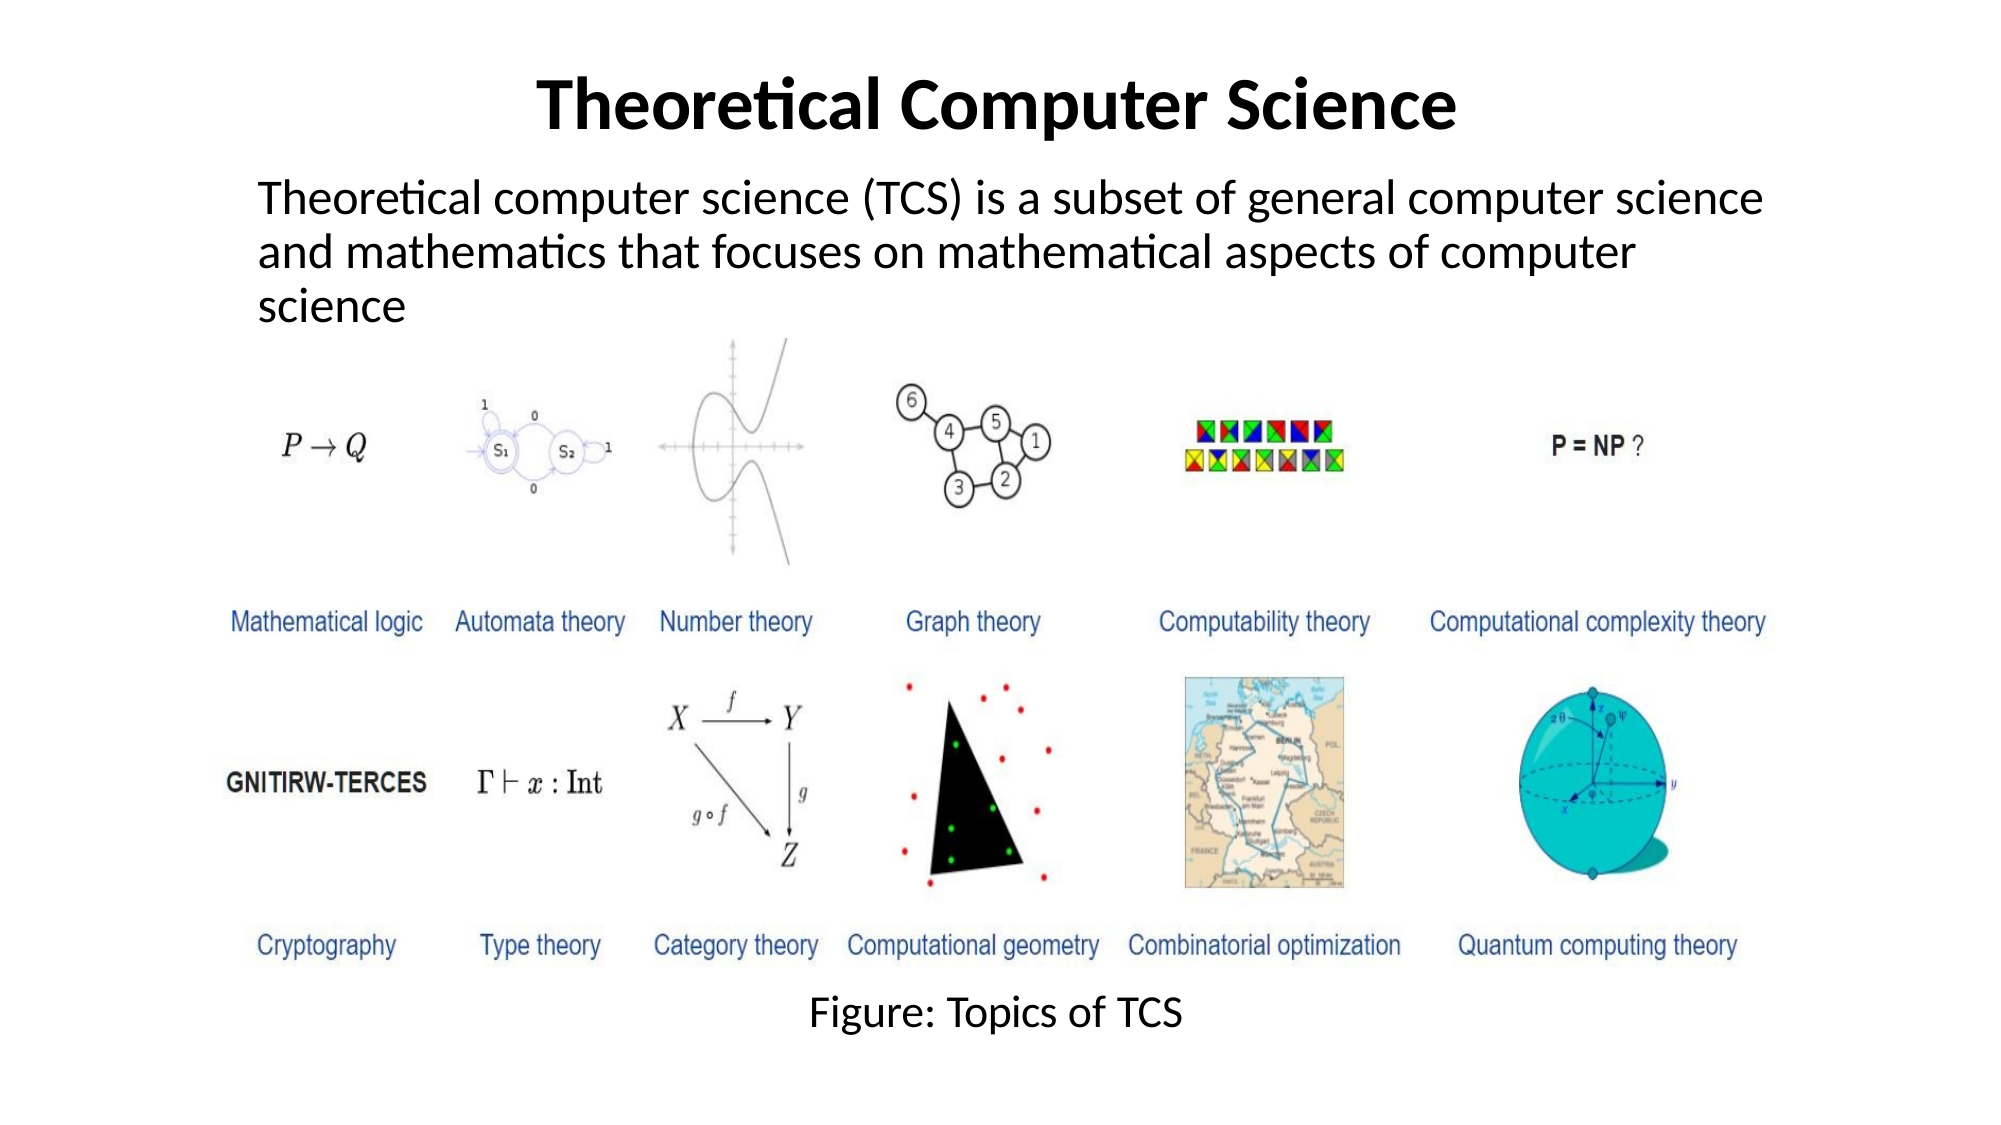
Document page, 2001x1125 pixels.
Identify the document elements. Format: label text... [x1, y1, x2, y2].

text_box Figure: Topics of TCS [807, 979, 1193, 1037]
title Theoretical Computer Science [534, 52, 1465, 243]
picture [213, 338, 1777, 968]
text_box Theoretical computer science (TCS) is a subset of general computer science and mathematics that focuses on mathematical aspects of computer science [255, 161, 1778, 333]
